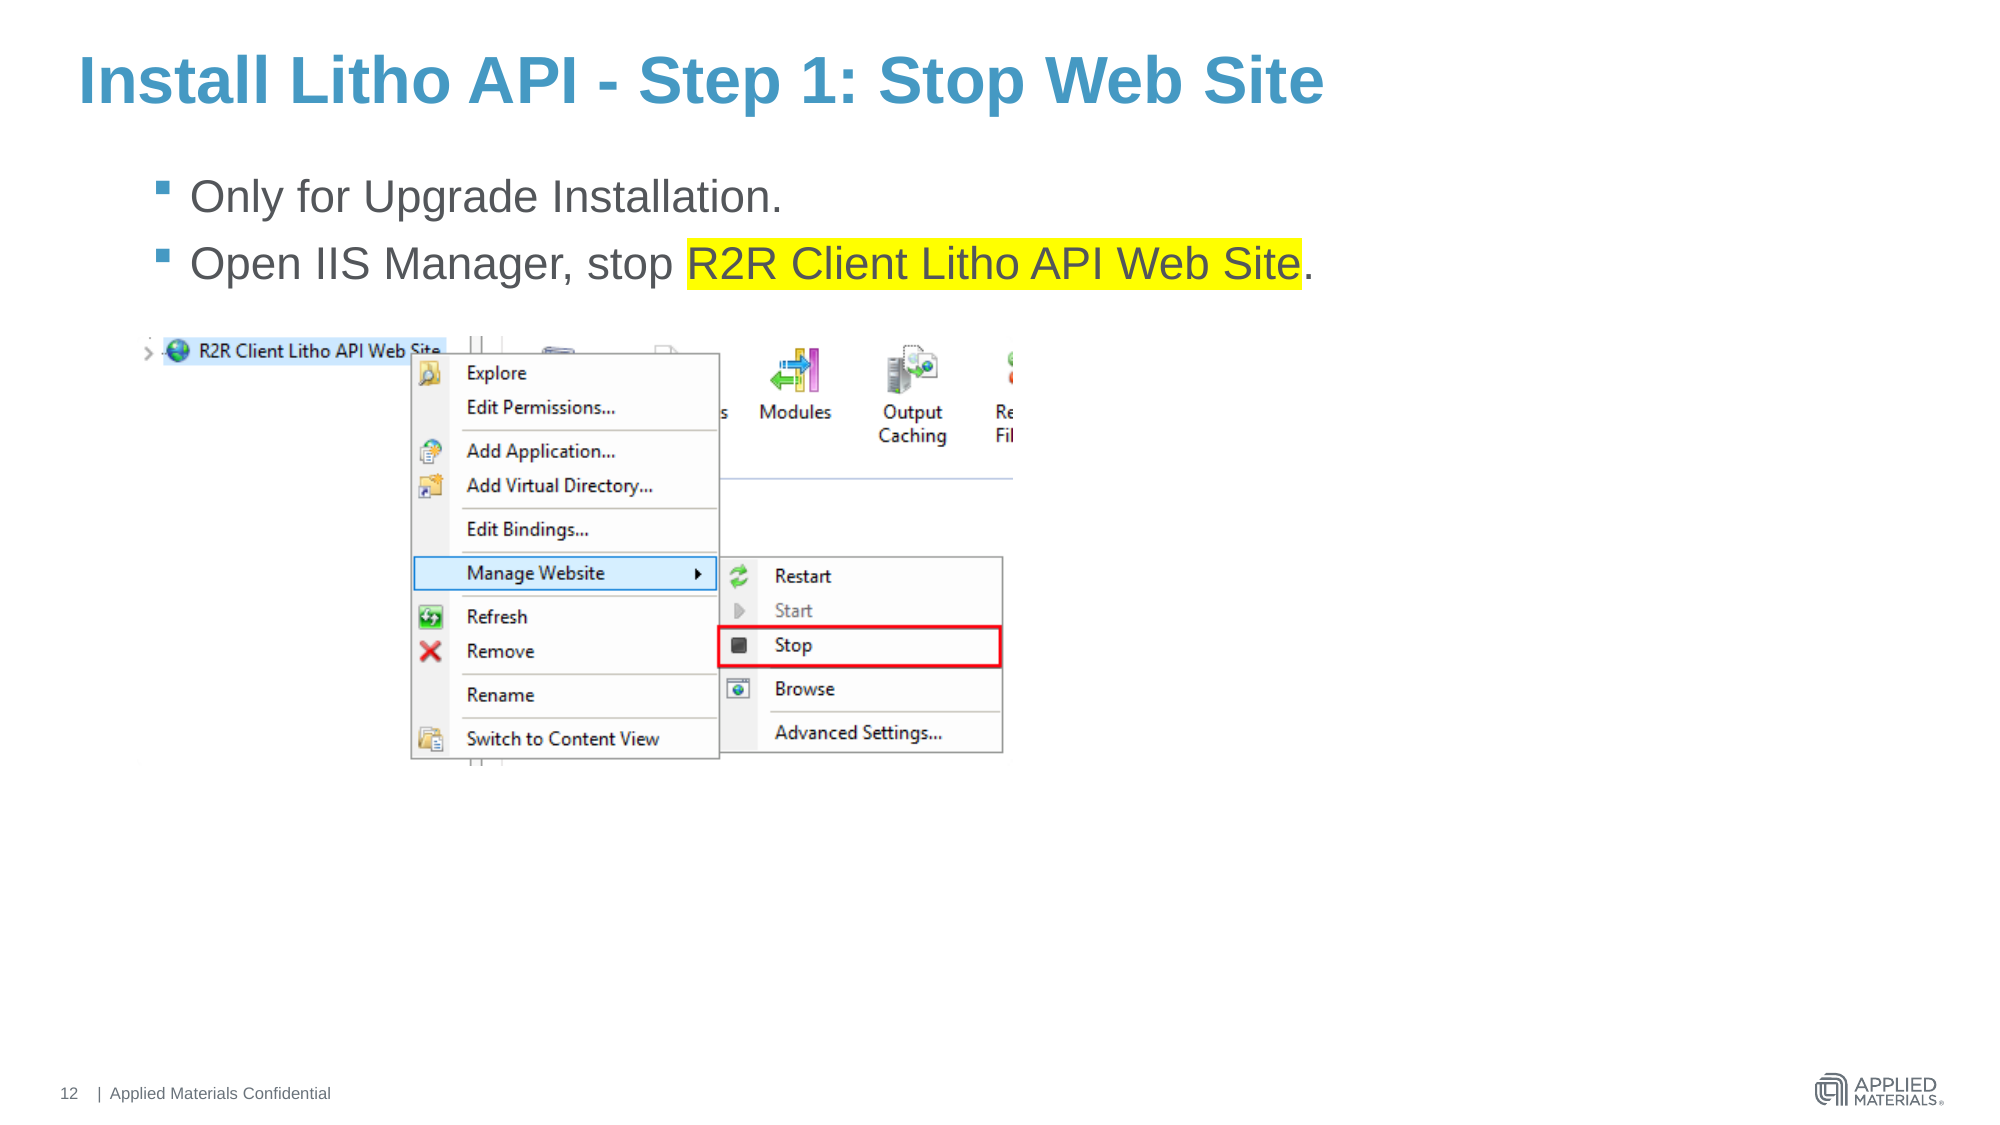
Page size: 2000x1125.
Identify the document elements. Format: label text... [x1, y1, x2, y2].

title Install Litho API - Step 1: Stop Web Site [45, 29, 1925, 126]
picture [137, 335, 1013, 767]
list Only for Upgrade Installation. Open IIS Manager, stop R2R Client Litho API Web Site. [137, 158, 1862, 1039]
slide_number 12 [45, 1078, 165, 1106]
